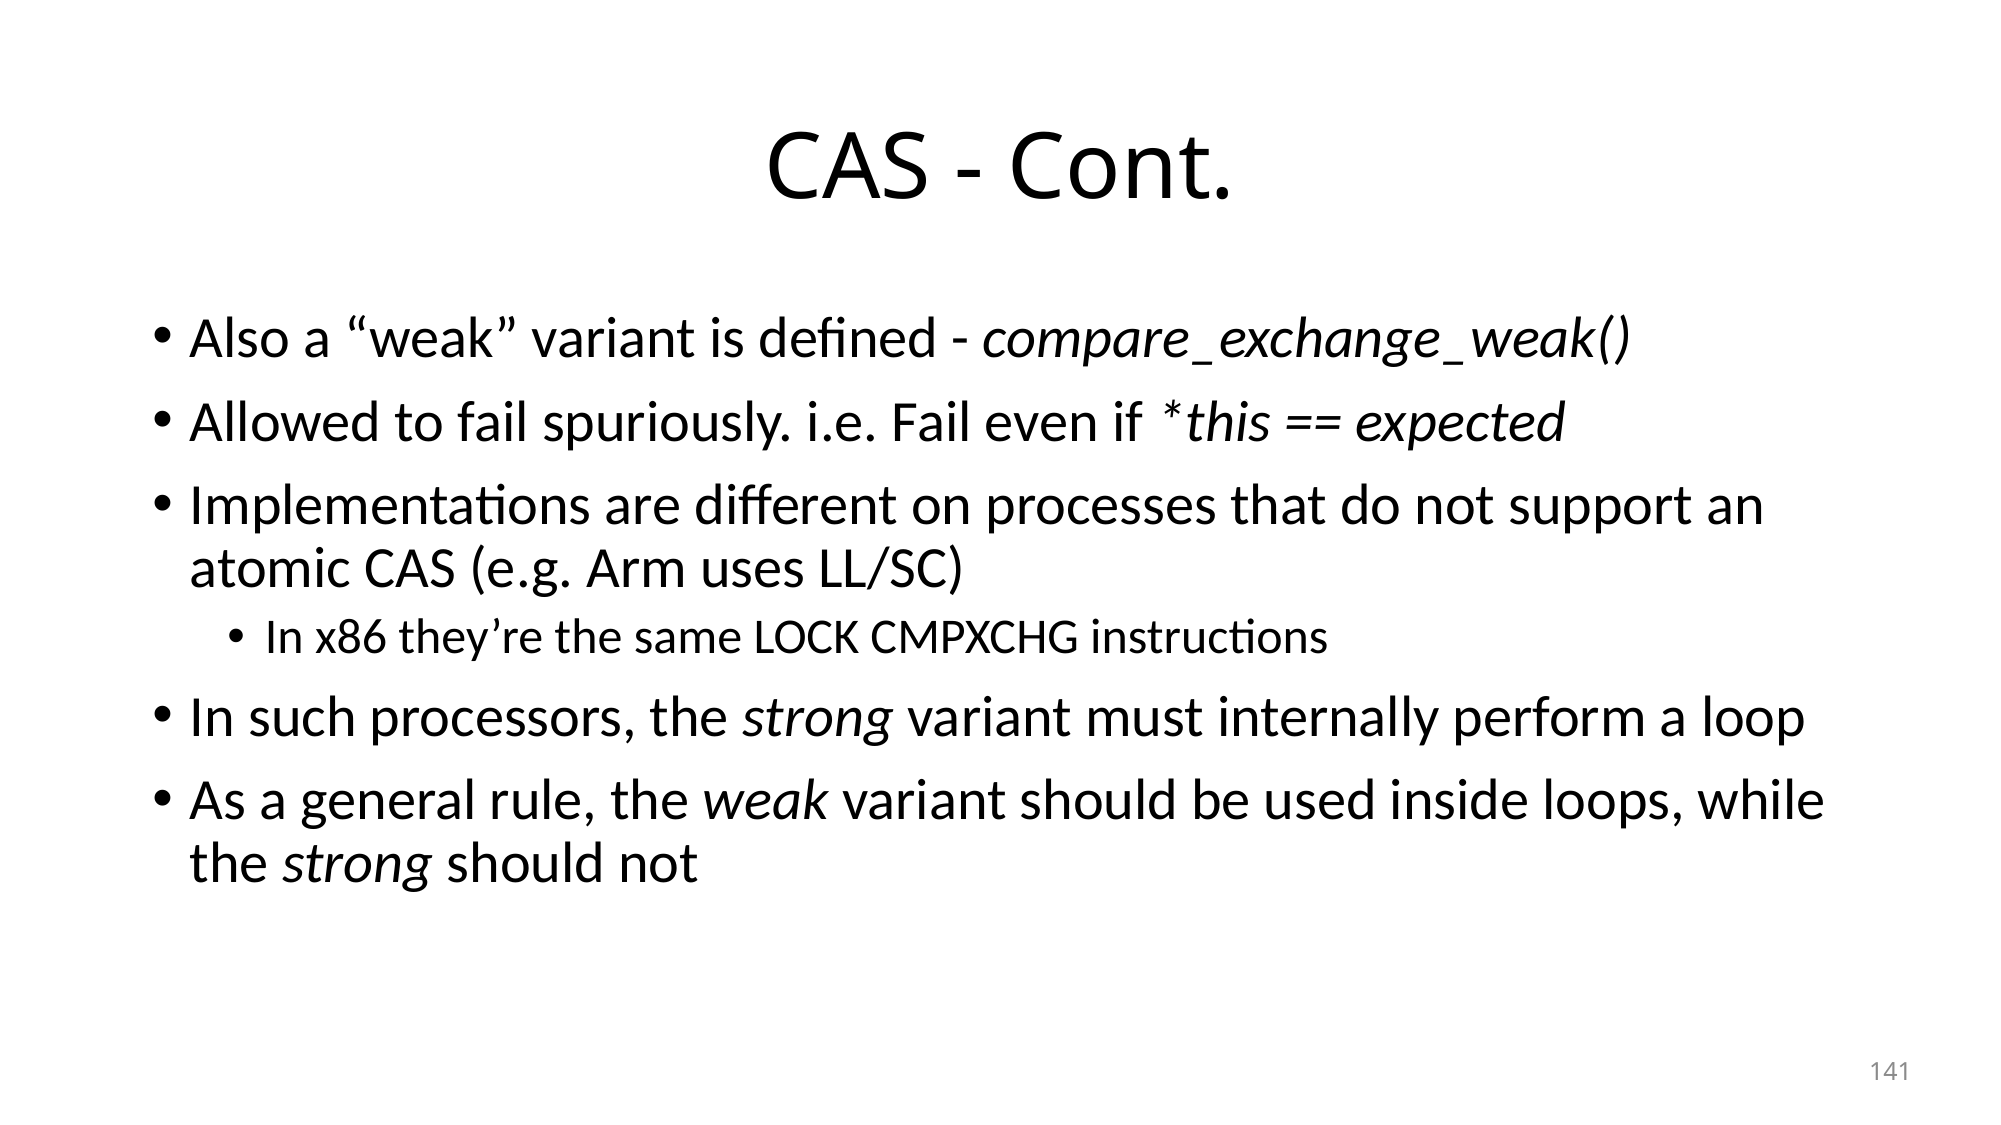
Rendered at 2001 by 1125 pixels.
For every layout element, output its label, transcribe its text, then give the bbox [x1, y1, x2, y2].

slide_number 141 [1854, 1042, 1965, 1103]
title CAS - Cont. [137, 59, 1863, 278]
list Also a “weak” variant is defined - compare_exchange_weak() Allowed to fail spuriously. i.e. Fail even if *this == expected Implementations are different on processes that do not support an atomic CAS (e.g. Arm uses LL/SC) In x86 they’re the same LOCK CMPXCHG instructions In such processors, the strong variant must internally perform a loop As a general rule, the weak variant should be used inside loops, while the strong should not [137, 299, 1863, 1014]
